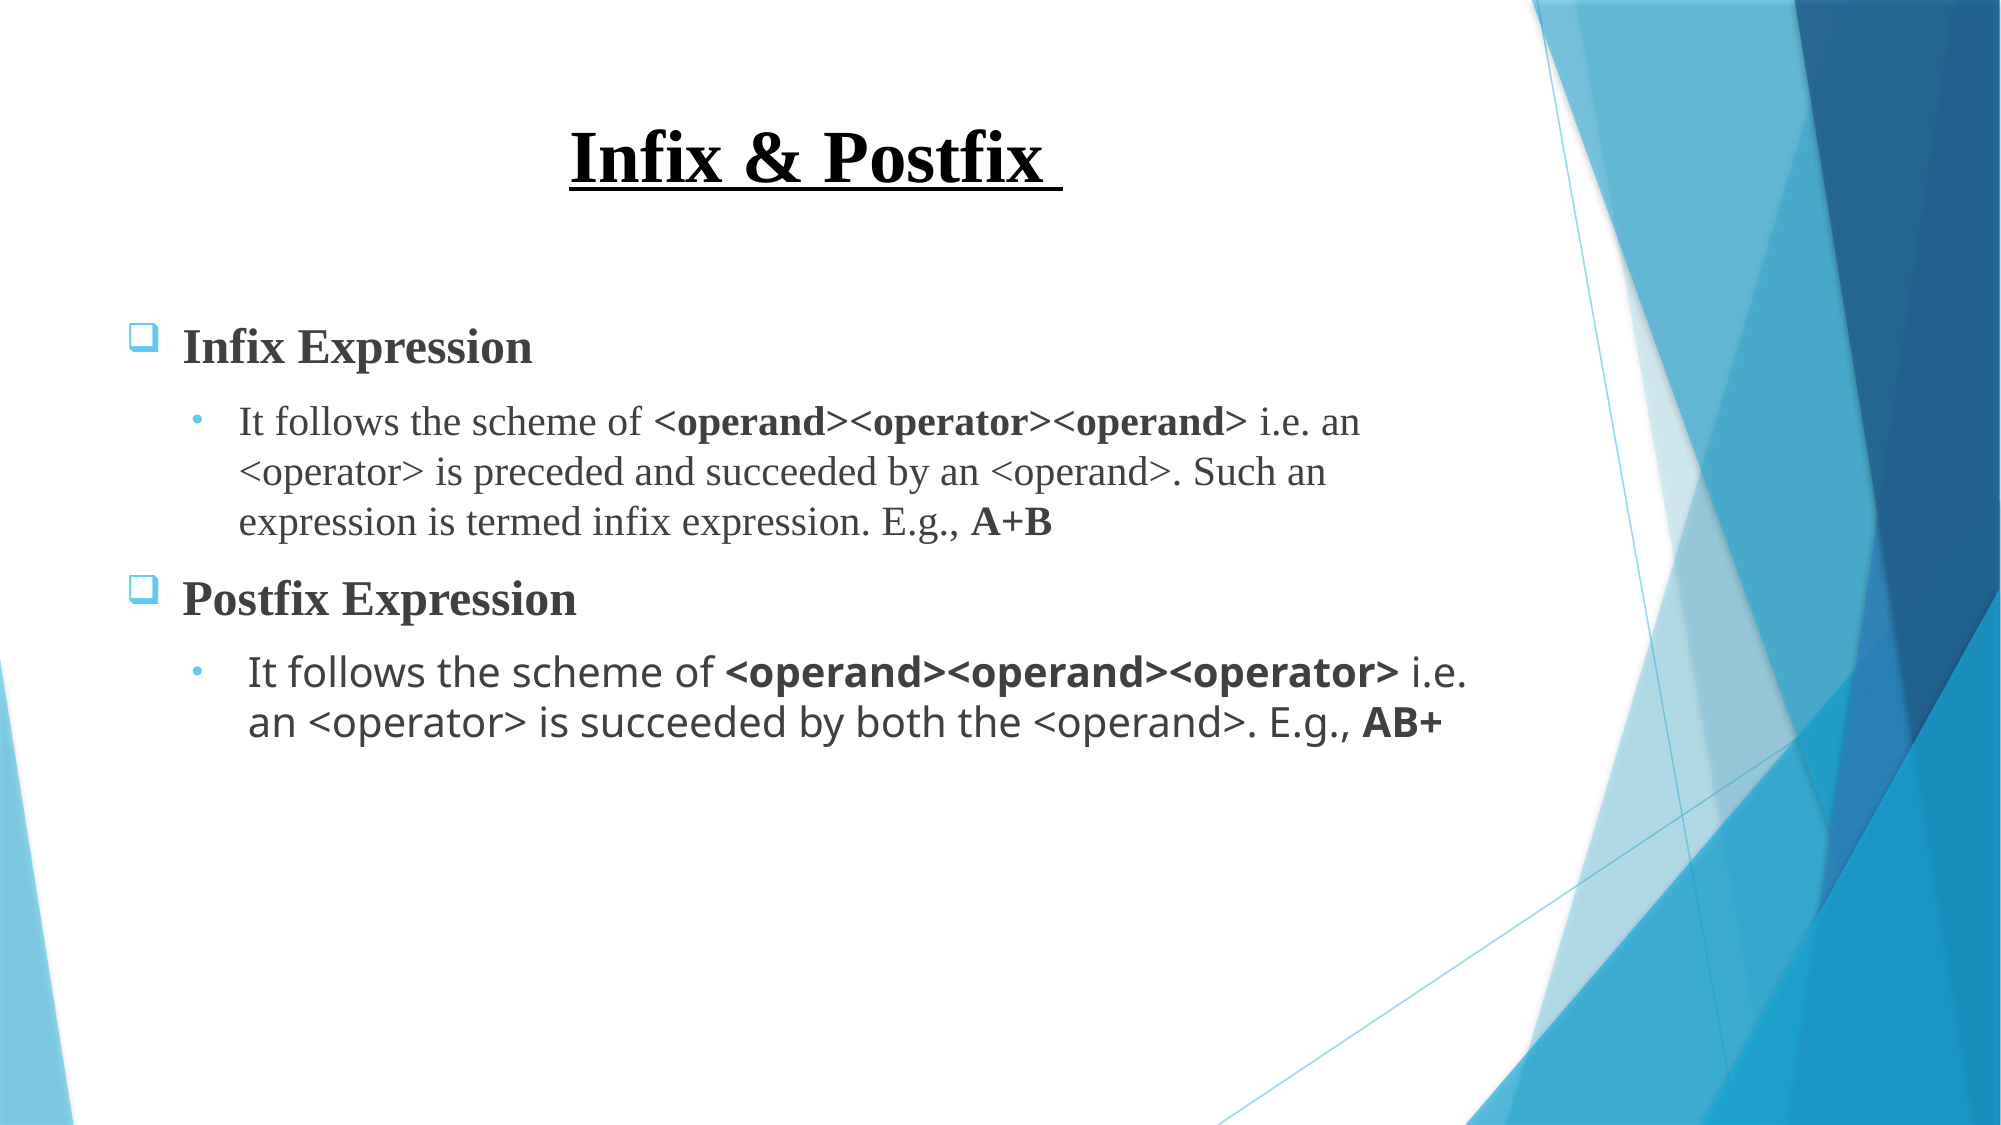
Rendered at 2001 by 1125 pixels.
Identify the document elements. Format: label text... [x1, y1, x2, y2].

list Infix Expression It follows the scheme of <operand><operator><operand> i.e. an <operator> is preceded and succeeded by an <operand>. Such an expression is termed infix expression. E.g., A+B Postfix Expression It follows the scheme of <operand><operand><operator> i.e. an <operator> is succeeded by both the <operand>. E.g., AB+ [111, 305, 1522, 943]
title Infix & Postfix [111, 99, 1522, 223]
